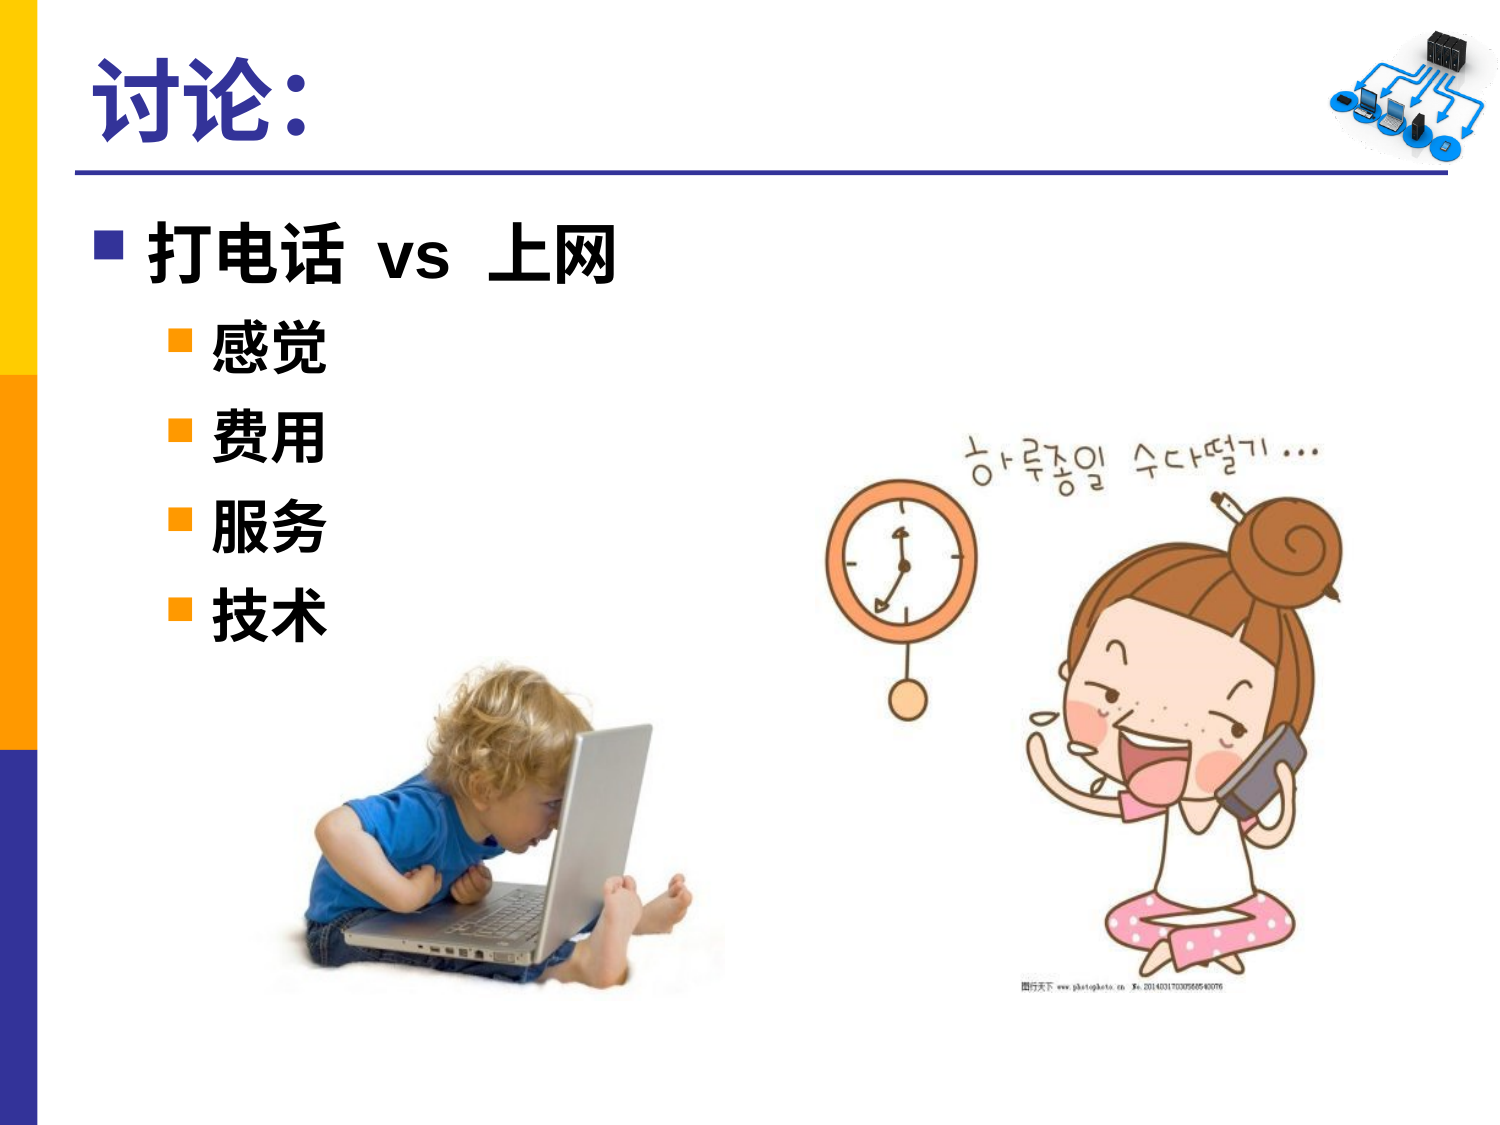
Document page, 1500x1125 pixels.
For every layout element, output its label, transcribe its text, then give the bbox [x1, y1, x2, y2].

picture [248, 656, 725, 1001]
picture [815, 337, 1427, 994]
title 讨论： [75, 30, 1448, 161]
list 打电话 vs 上网 感觉 费用 服务 技术 [75, 196, 1448, 1006]
picture [1327, 30, 1499, 165]
